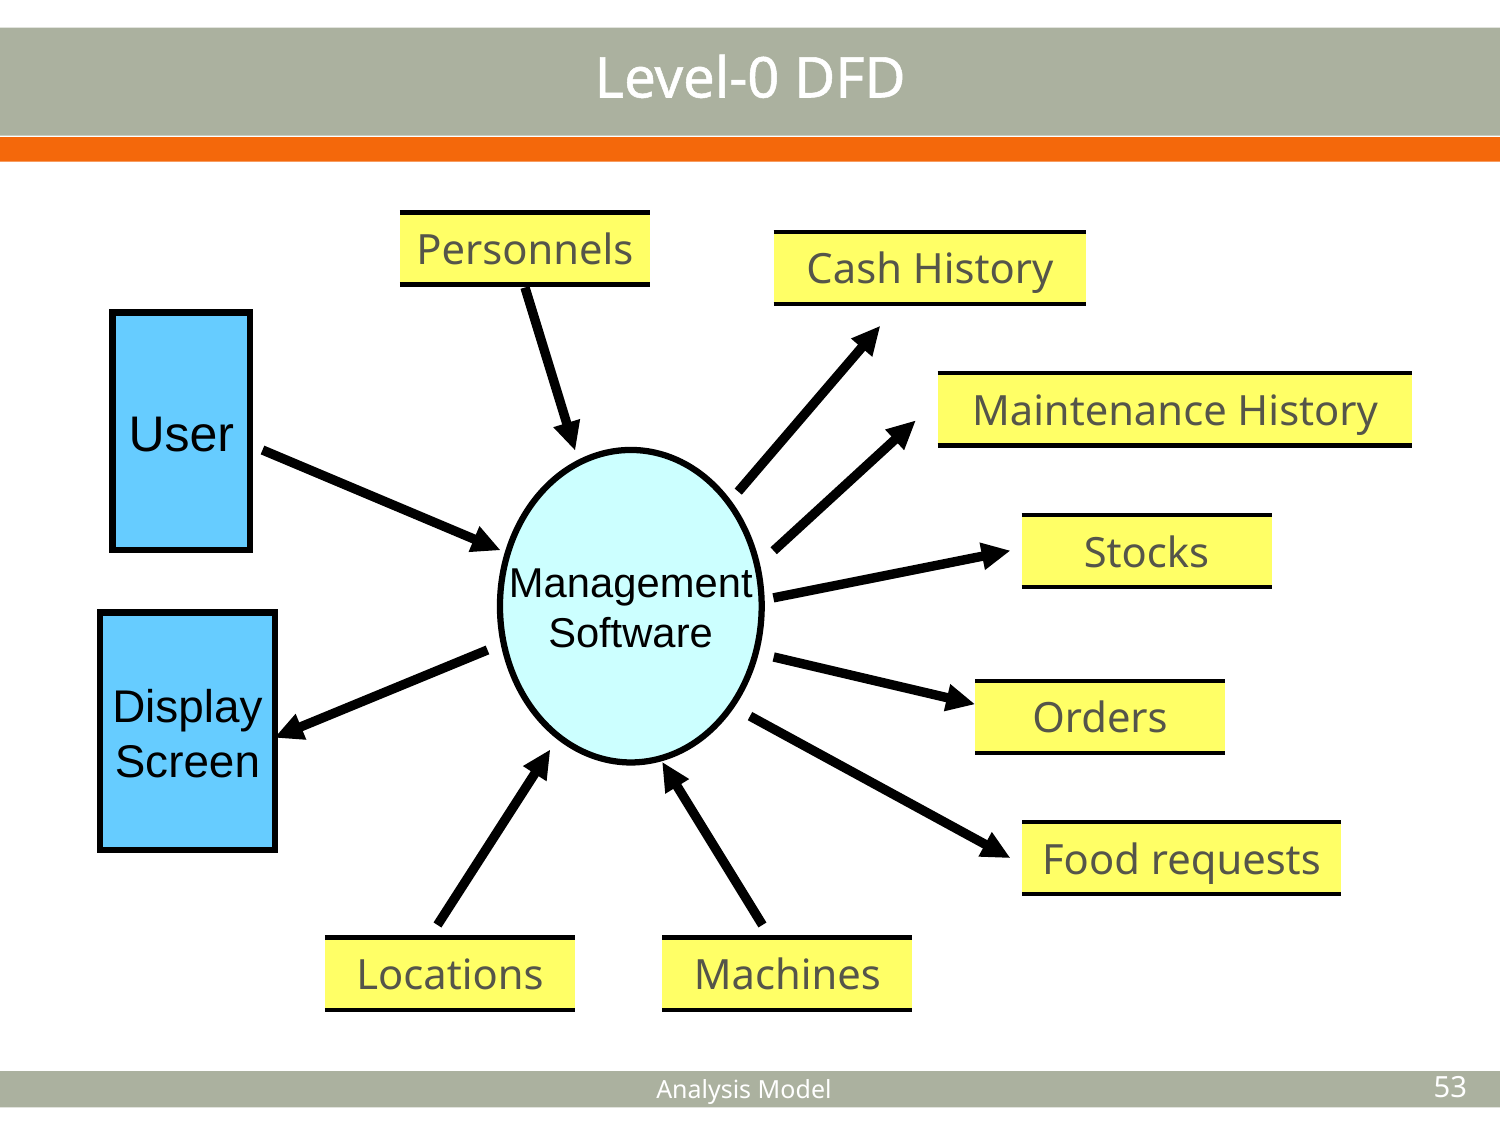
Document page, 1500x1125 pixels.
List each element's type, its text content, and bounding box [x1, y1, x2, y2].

table_header Orders [975, 683, 1225, 751]
text_box [749, 716, 1010, 858]
text_box [262, 449, 500, 551]
text_box [738, 326, 880, 492]
text_box Display Screen [99, 612, 275, 850]
table_header Stocks [1022, 517, 1272, 585]
text_box [773, 656, 975, 708]
text_box [773, 420, 916, 551]
table_header Maintenance History [938, 375, 1412, 443]
table_header Locations [325, 940, 575, 1008]
footer Analysis Model [348, 1058, 1140, 1119]
text_box Management Software [499, 449, 762, 763]
text_box [662, 762, 763, 926]
slide_number 53 [1222, 1058, 1483, 1119]
text_box User [112, 312, 250, 550]
text_box [274, 649, 488, 739]
table_header Machines [662, 940, 912, 1008]
title Level-0 DFD [0, 29, 1500, 123]
table_header Personnels [400, 215, 650, 282]
table_header Food requests [1022, 824, 1341, 892]
text_box [437, 750, 550, 926]
text_box [524, 287, 578, 451]
table_header Cash History [774, 234, 1086, 302]
text_box [773, 547, 1010, 598]
